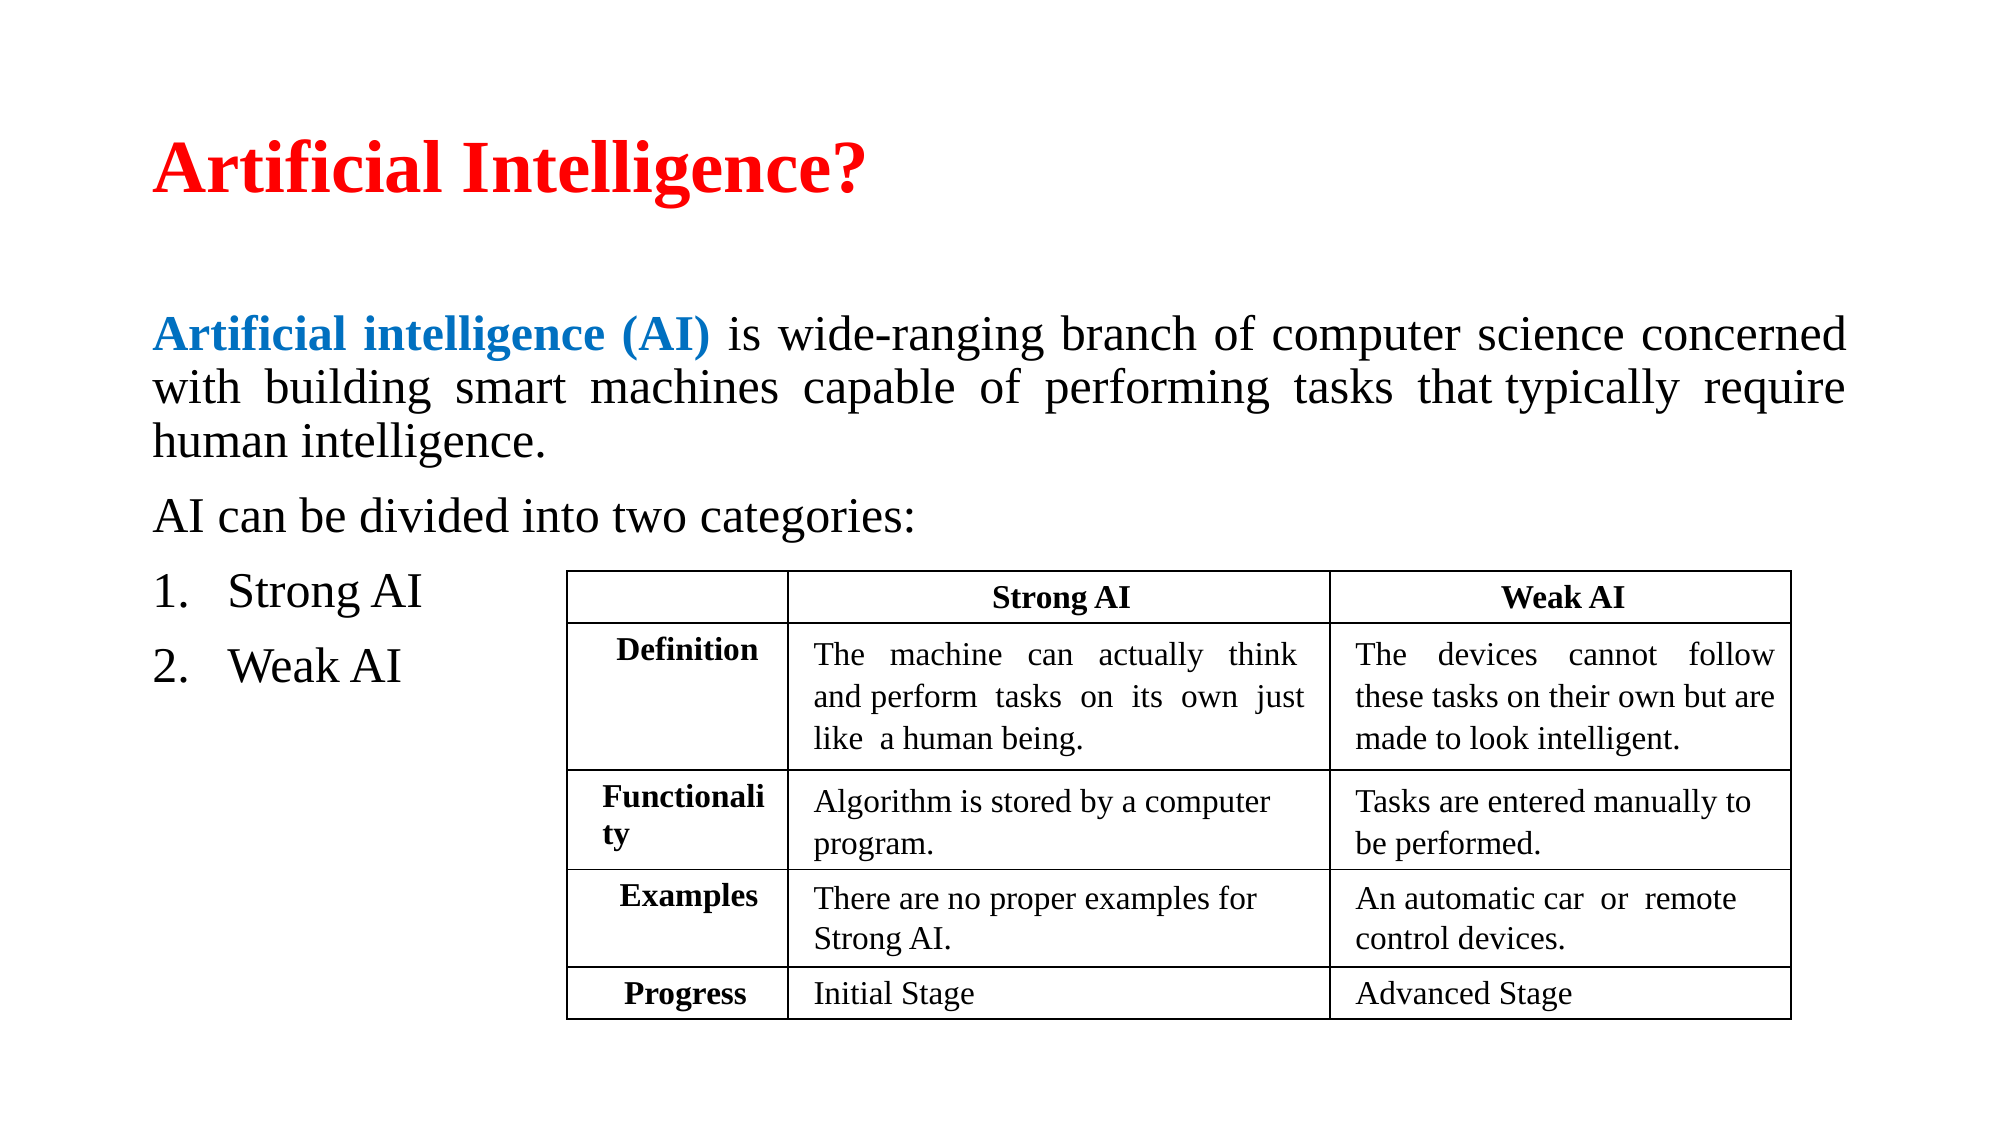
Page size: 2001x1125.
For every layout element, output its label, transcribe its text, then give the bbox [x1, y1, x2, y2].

table_cell The devices cannot follow these tasks on their own but are made to look intelligent. [1331, 624, 1790, 769]
table_cell Definition [568, 624, 787, 769]
table_cell Functionality [568, 771, 787, 869]
table_cell Algorithm is stored by a computer program. [789, 771, 1329, 869]
table_cell The machine can actually think and perform tasks on its own just like a human being. [789, 624, 1329, 769]
title Artificial Intelligence? [137, 59, 1863, 278]
list Artificial intelligence (AI) is wide-ranging branch of computer science concerned with building smart machines capable of performing tasks that typically require human intelligence. AI can be divided into two categories: Strong AI Weak AI [137, 299, 1863, 1014]
table_cell Examples [568, 870, 787, 966]
table_cell There are no proper examples for Strong AI. [789, 870, 1329, 966]
table_cell Initial Stage [789, 968, 1329, 1018]
table_header Weak AI [1331, 572, 1790, 622]
table_header [568, 572, 787, 622]
table_cell Tasks are entered manually to be performed. [1331, 771, 1790, 869]
table_cell An automatic car or remote control devices. [1331, 870, 1790, 966]
table_cell Advanced Stage [1331, 968, 1790, 1018]
table_header Strong AI [789, 572, 1329, 622]
table_cell Progress [568, 968, 787, 1018]
